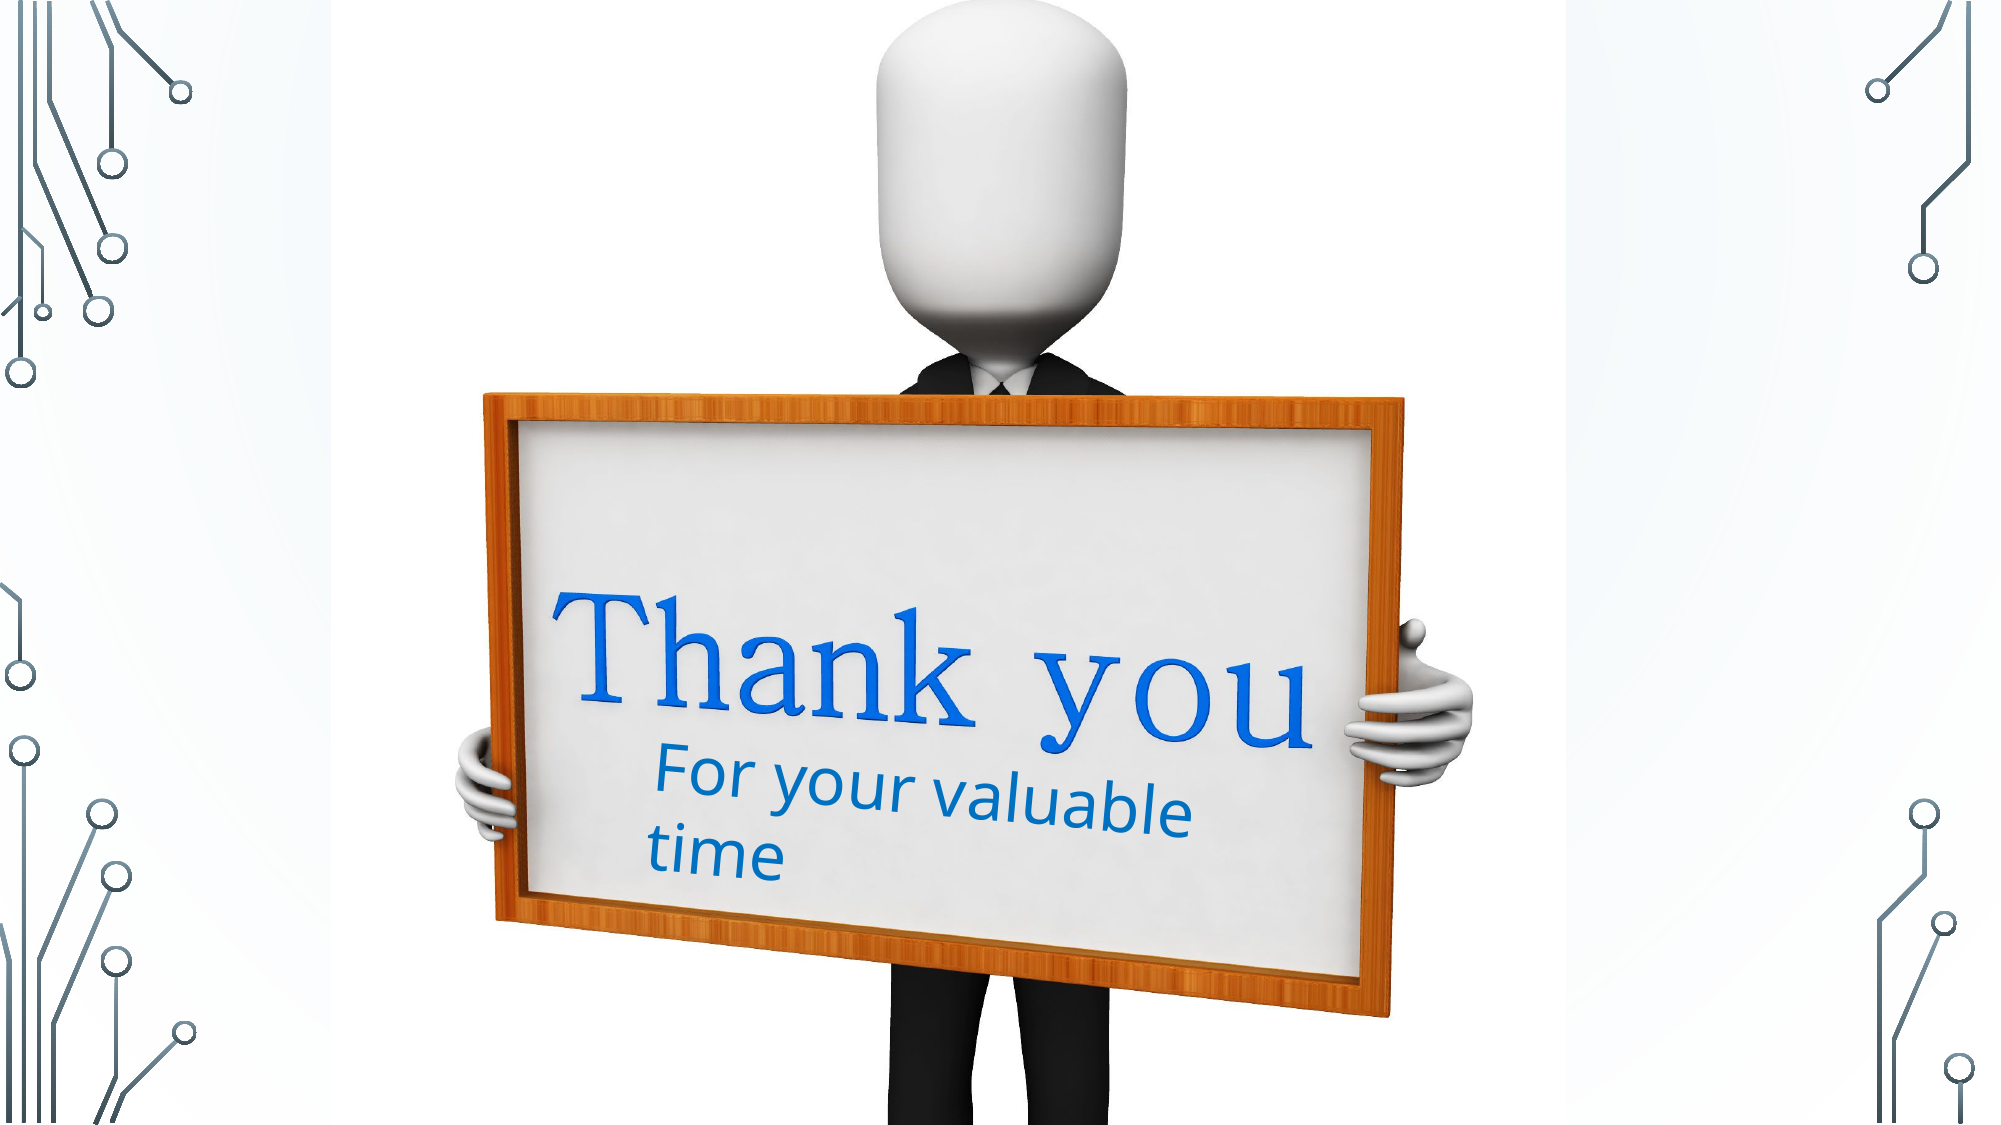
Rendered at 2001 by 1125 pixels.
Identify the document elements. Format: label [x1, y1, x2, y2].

list [331, 0, 1566, 1125]
